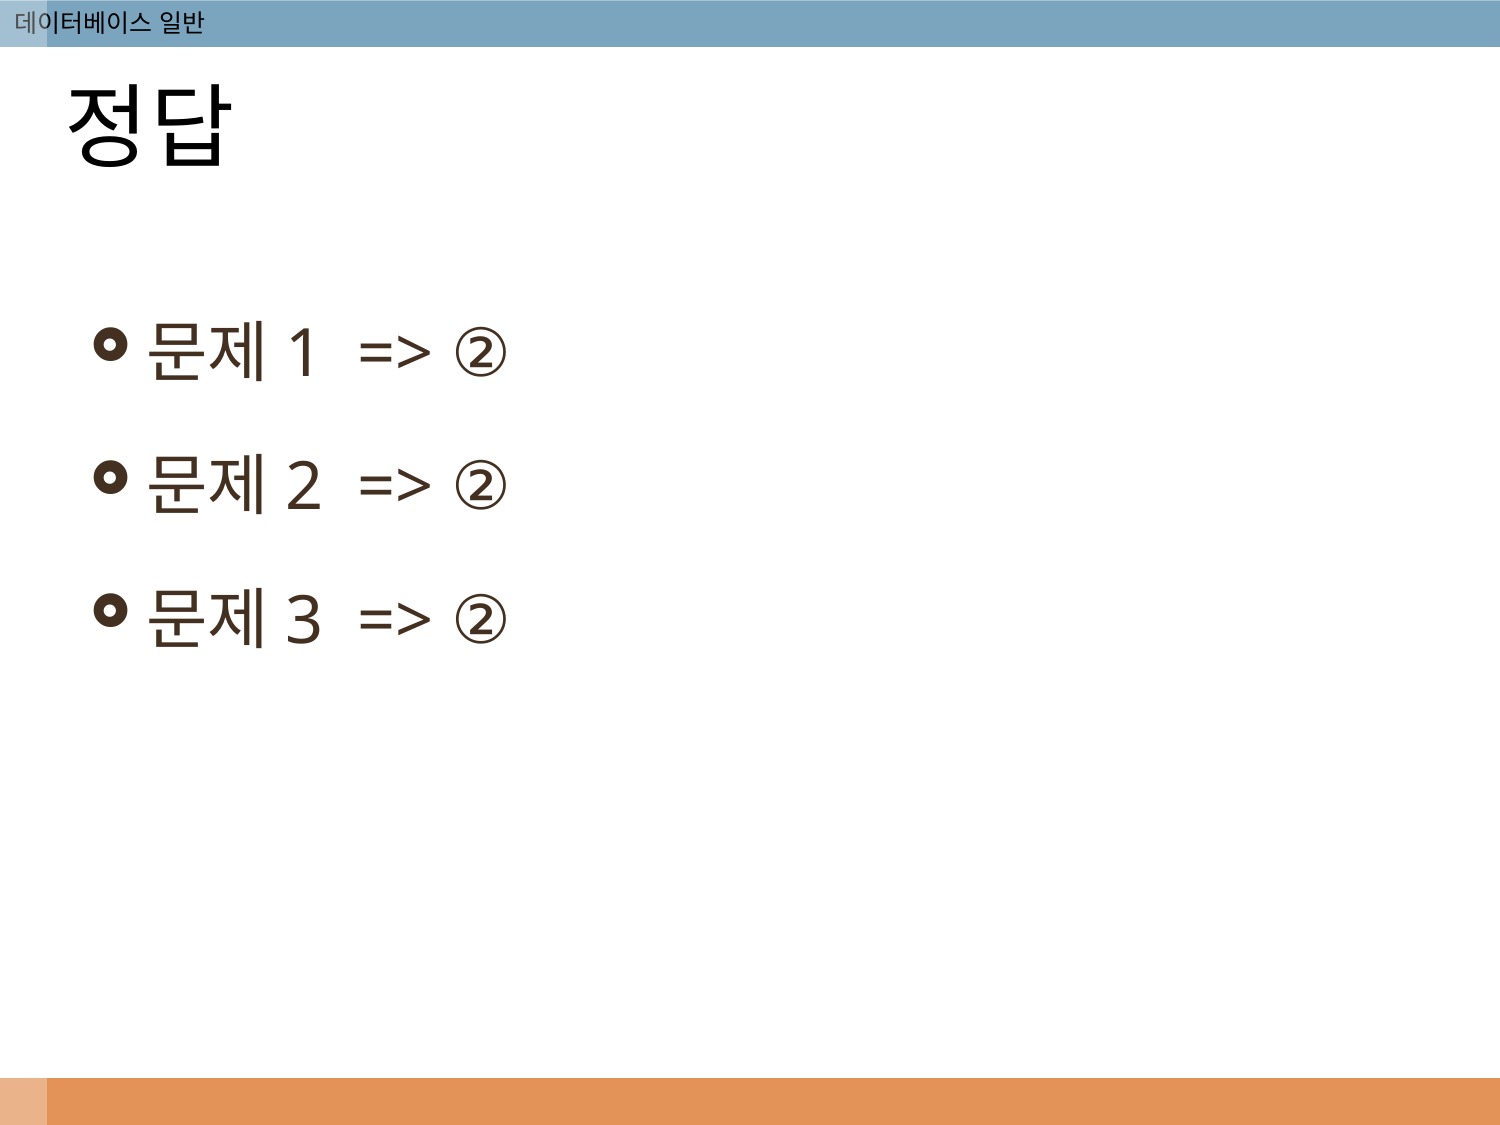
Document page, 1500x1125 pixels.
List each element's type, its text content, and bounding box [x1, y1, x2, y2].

title 정답 [49, 46, 1454, 202]
list 문제1 => ② 문제2 => ② 문제3 => ② [75, 262, 1425, 1005]
